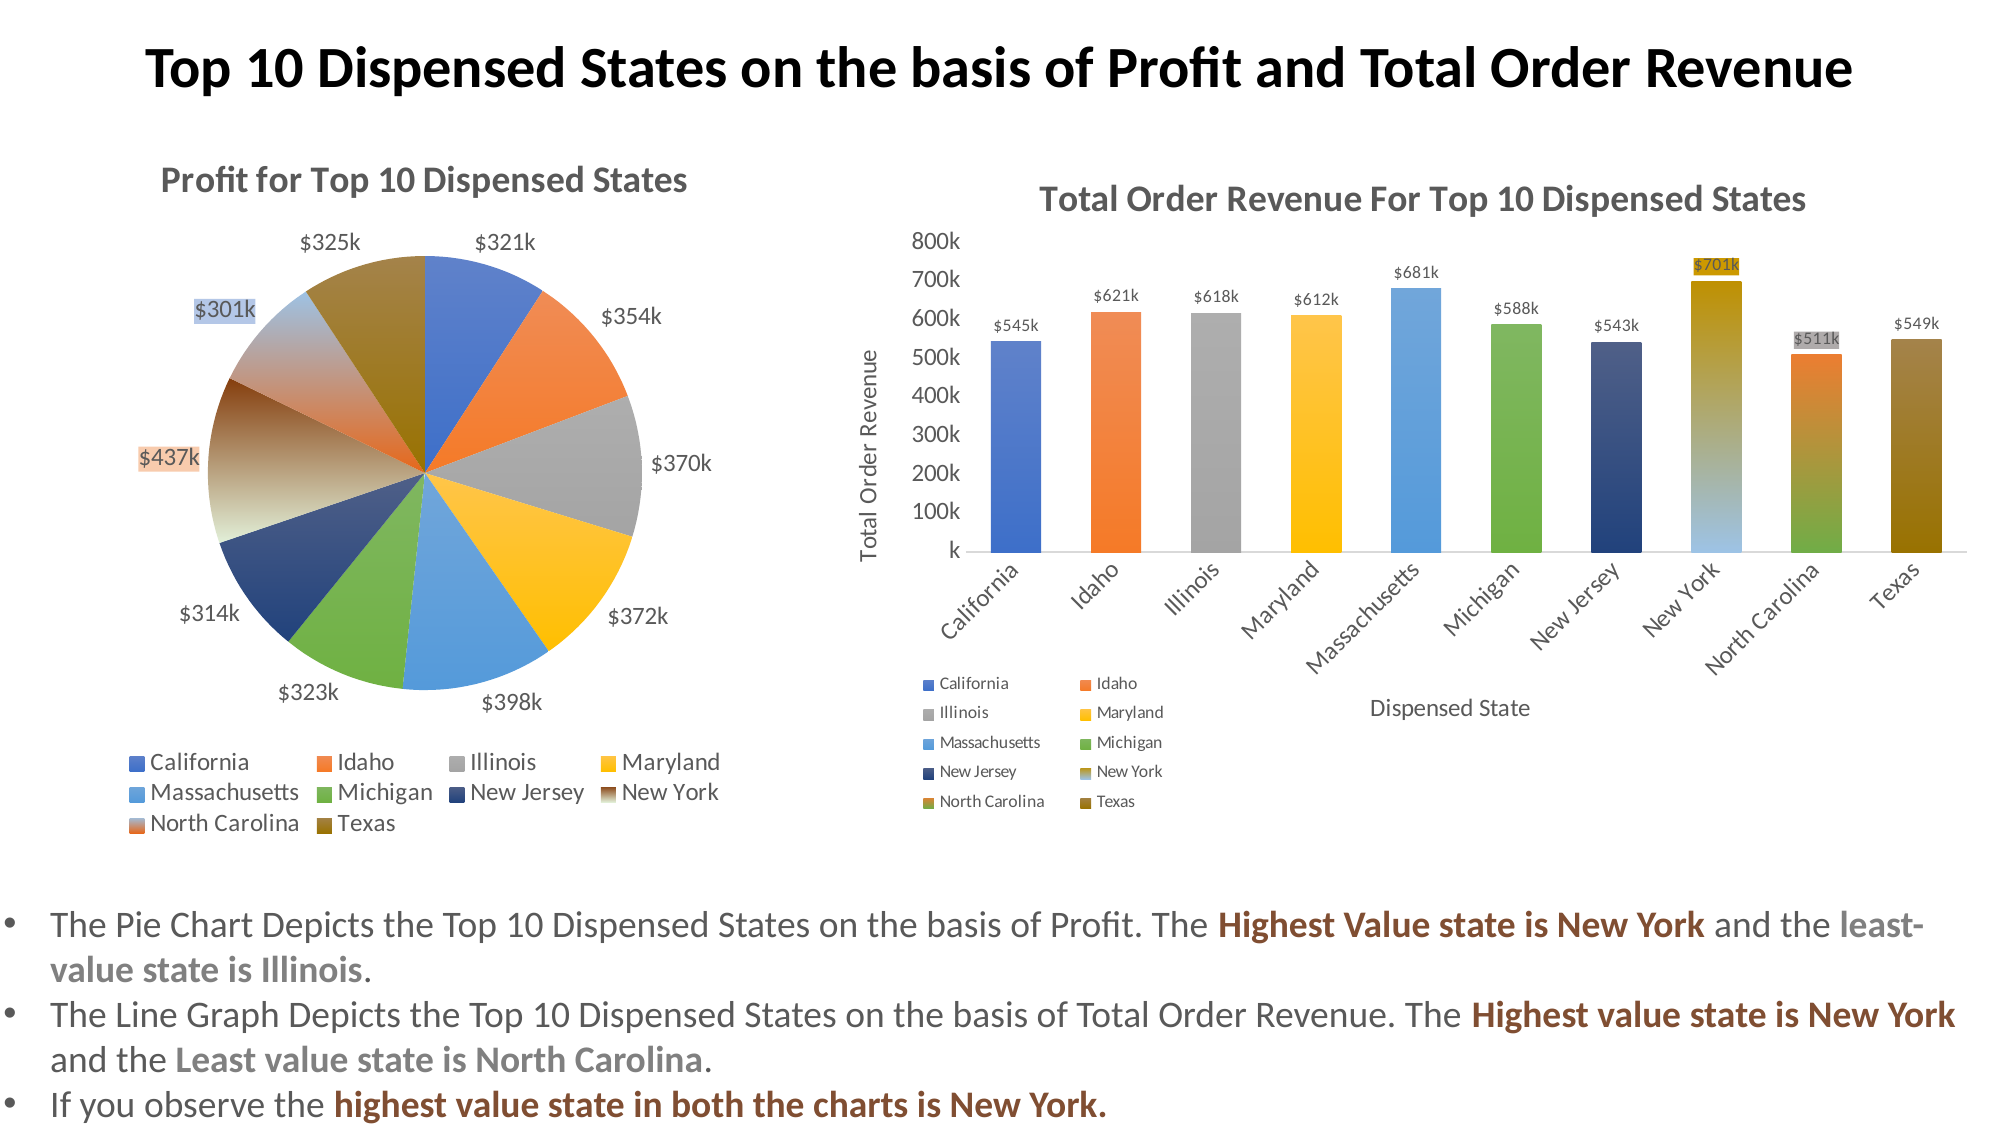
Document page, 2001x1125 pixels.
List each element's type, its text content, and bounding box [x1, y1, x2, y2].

footer The Pie Chart Depicts the Top 10 Dispensed States on the basis of Profit. The Highest Value state is New York and the least-value state is Illinois. The Line Graph Depicts the Top 10 Dispensed States on the basis of Total Order Revenue. The Highest value state is New York and the Least value state is North Carolina. If you observe the highest value state in both the charts is New York. [0, 917, 1989, 1125]
text_box Top 10 Dispensed States on the basis of Profit and Total Order Revenue [0, 21, 2000, 107]
chart [0, 130, 1998, 845]
